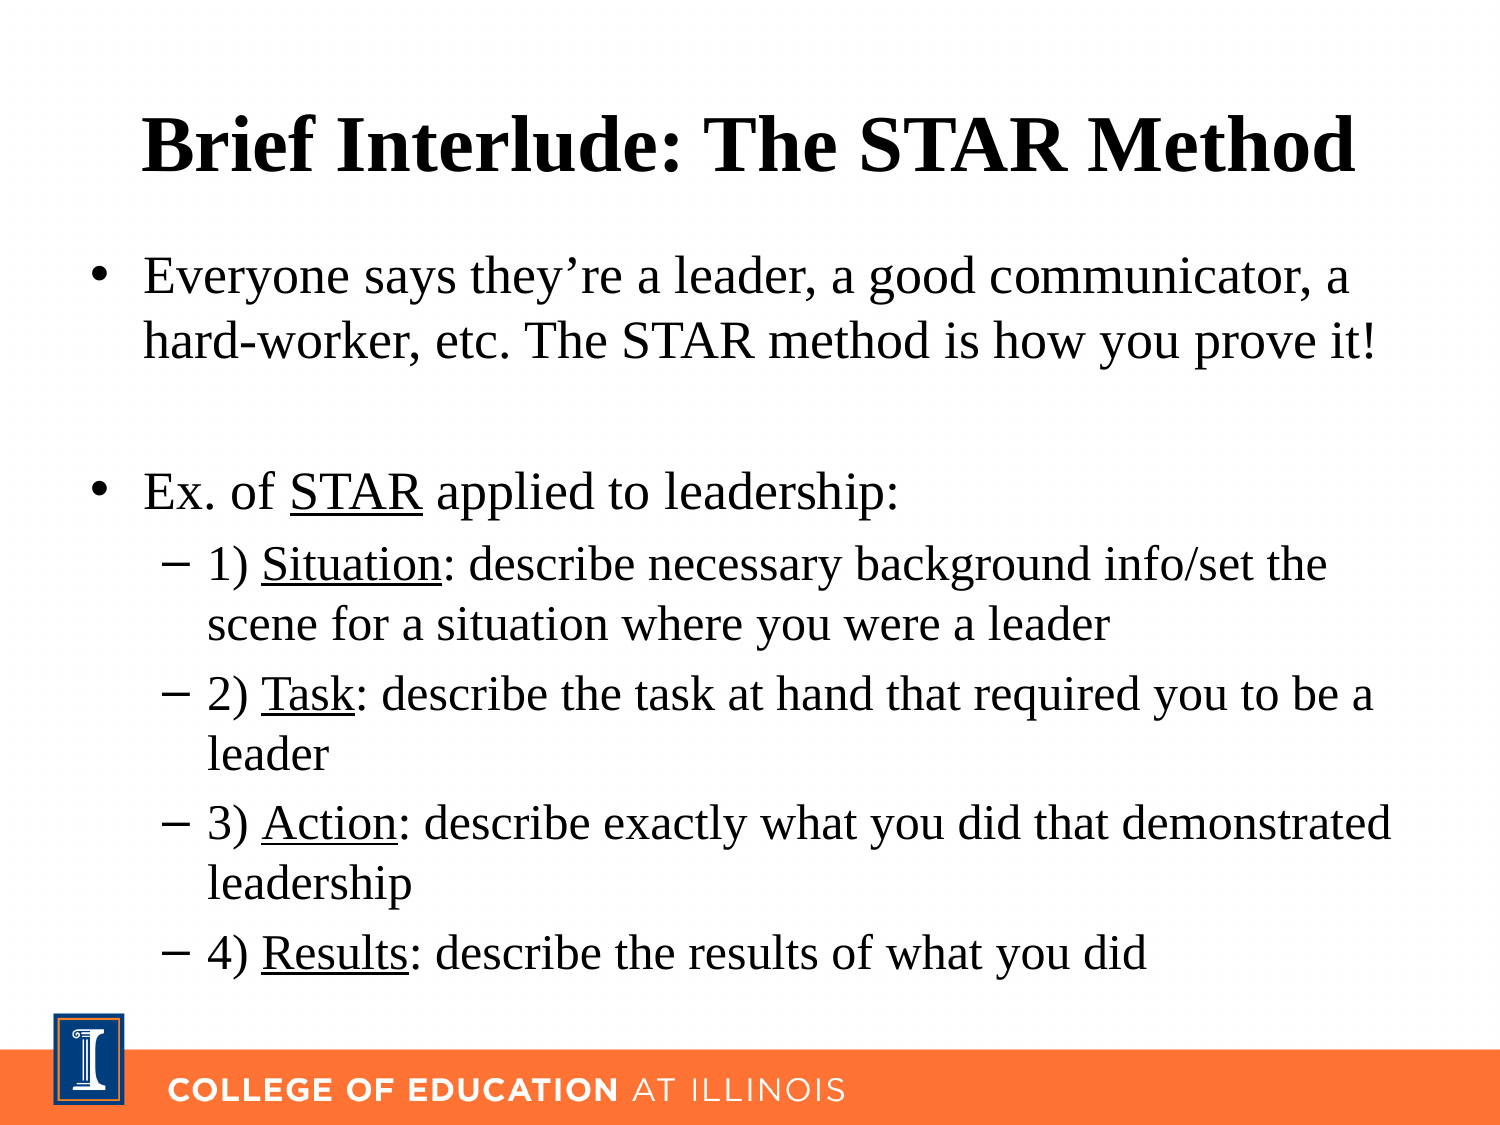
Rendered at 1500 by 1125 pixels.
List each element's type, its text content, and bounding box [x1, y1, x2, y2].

title Brief Interlude: The STAR Method [75, 45, 1425, 232]
picture [0, 0, 1500, 1125]
list Everyone says they’re a leader, a good communicator, a hard-worker, etc. The STAR method is how you prove it! Ex. of STAR applied to leadership: 1) Situation: describe necessary background info/set the scene for a situation where you were a leader 2) Task: describe the task at hand that required you to be a leader 3) Action: describe exactly what you did that demonstrated leadership 4) Results: describe the results of what you did [75, 232, 1456, 994]
